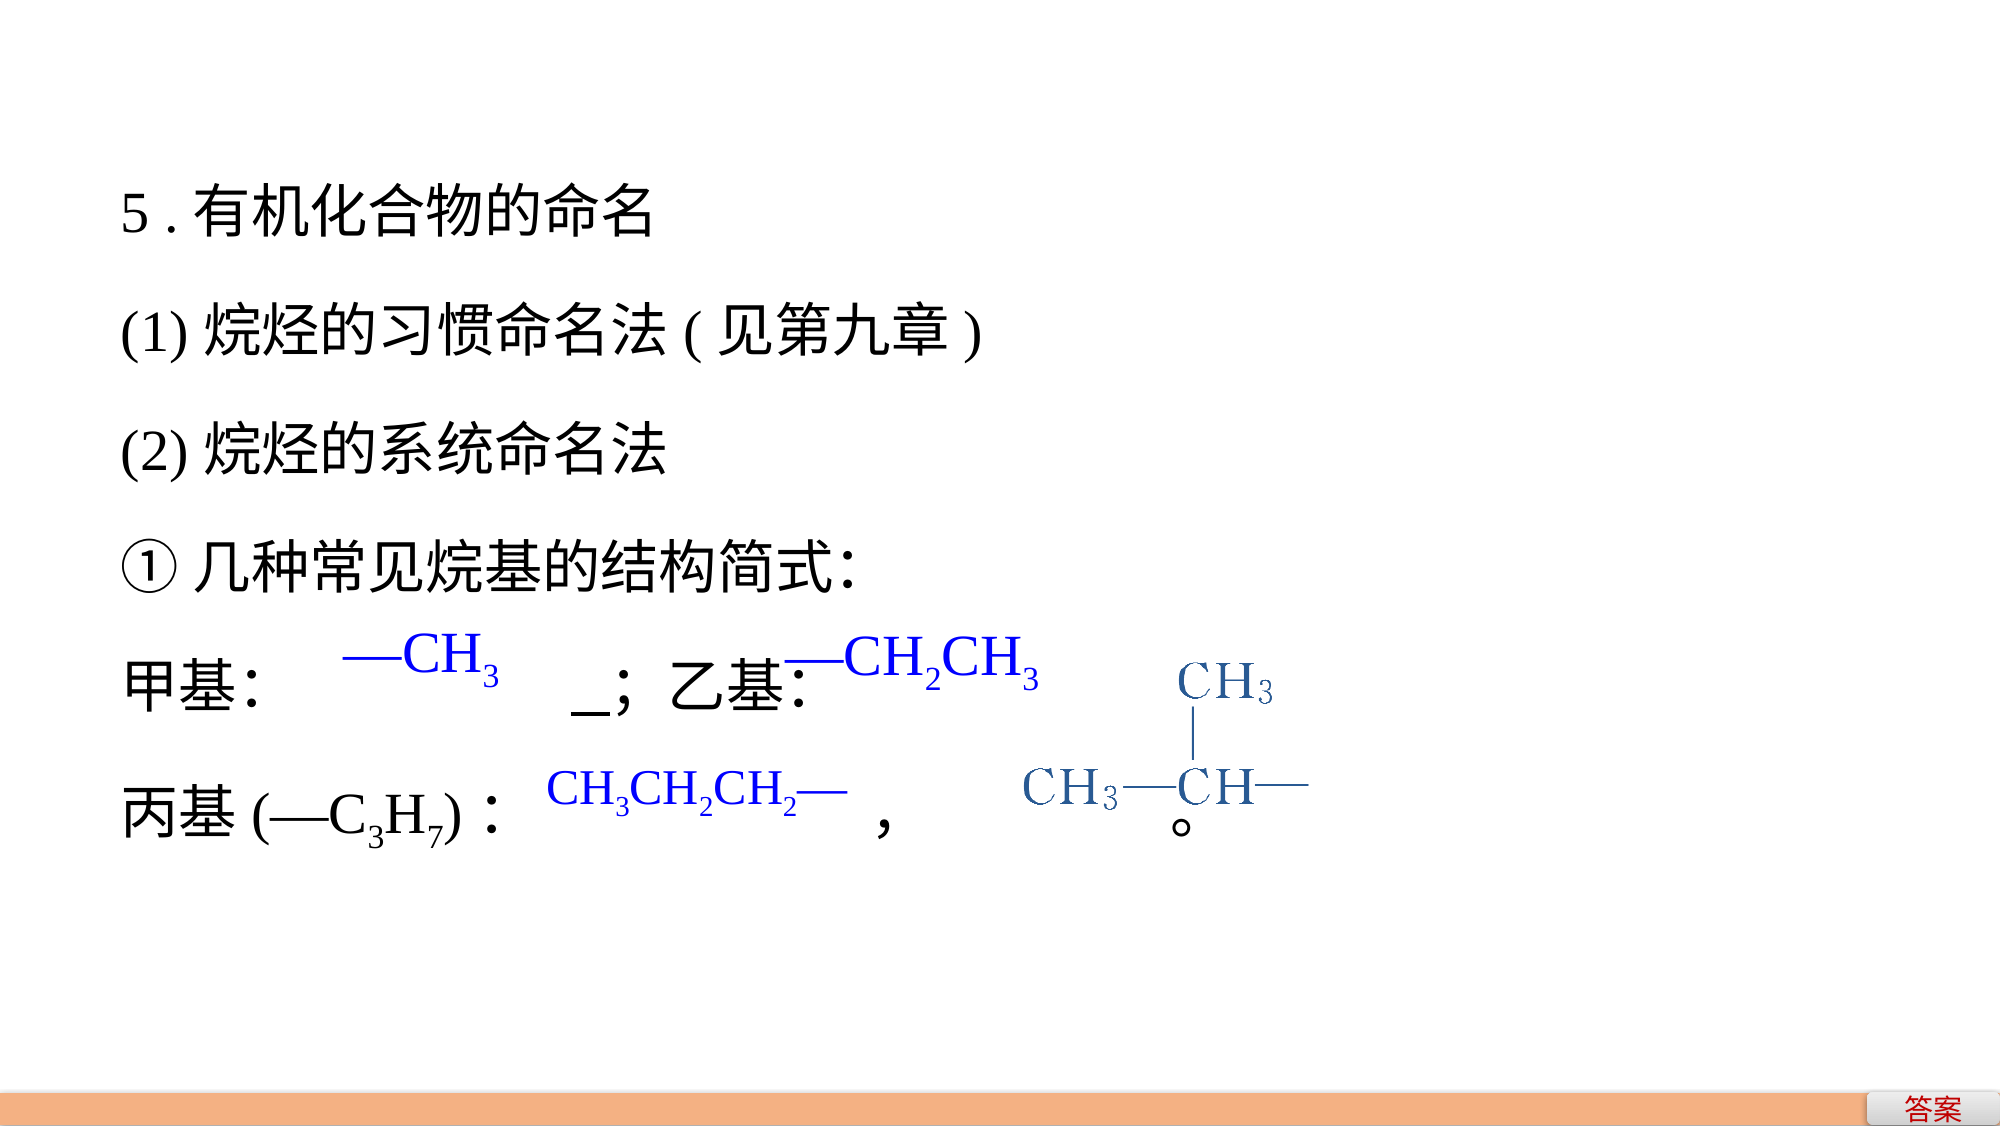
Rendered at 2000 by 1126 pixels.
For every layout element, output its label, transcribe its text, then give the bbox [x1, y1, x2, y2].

text_box 答案 [1866, 1091, 2000, 1126]
text_box CH3CH2CH2— [531, 746, 863, 830]
text_box —CH3 [329, 606, 515, 702]
text_box —CH2CH3 [771, 609, 1055, 705]
text_box 5 .有机化合物的命名 (1)烷烃的习惯命名法(见第九章) (2)烷烃的系统命名法 ①几种常见烷基的结构简式： 甲基： ；乙基： ； 丙基(—C3H7)： ， 。 [100, 114, 1981, 865]
text_box [0, 1092, 1866, 1126]
picture [1019, 652, 1319, 811]
